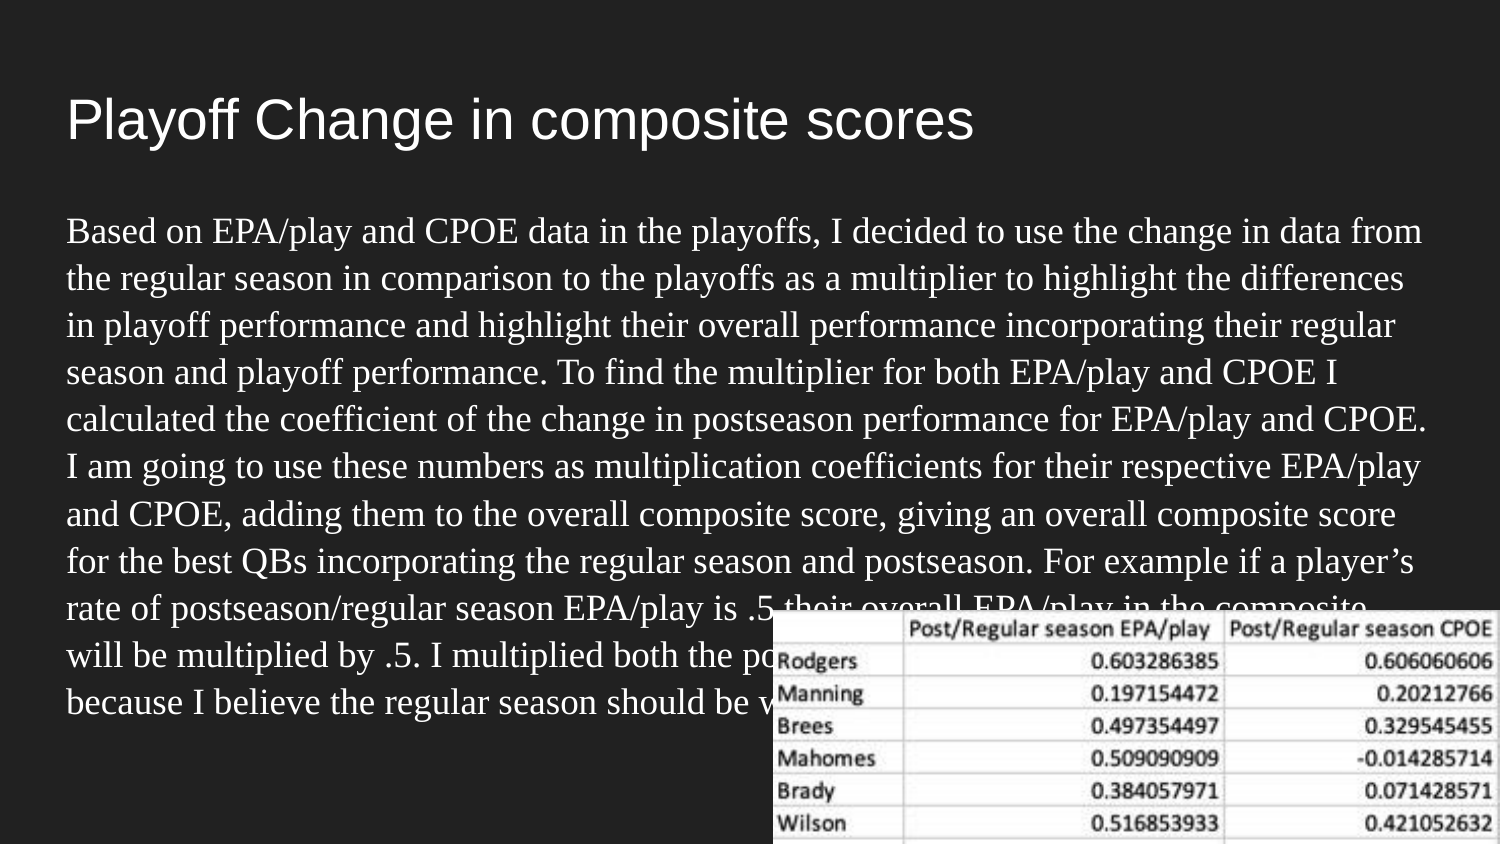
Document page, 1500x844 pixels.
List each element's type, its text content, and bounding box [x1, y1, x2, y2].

title Playoff Change in composite scores [51, 72, 1449, 167]
list Based on EPA/play and CPOE data in the playoffs, I decided to use the change in data from the regular season in comparison to the playoffs as a multiplier to highlight the differences in playoff performance and highlight their overall performance incorporating their regular season and playoff performance. To find the multiplier for both EPA/play and CPOE I calculated the coefficient of the change in postseason performance for EPA/play and CPOE. I am going to use these numbers as multiplication coefficients for their respective EPA/play and CPOE, adding them to the overall composite score, giving an overall composite score for the best QBs incorporating the regular season and postseason. For example if a player’s rate of postseason/regular season EPA/play is .5 their overall EPA/play in the composite will be multiplied by .5. I multiplied both the postseason EPA/play and CPOE data by 0.5 because I believe the regular season should be weighed a lot higher than the postseason. [51, 189, 1449, 750]
picture [773, 610, 1500, 844]
